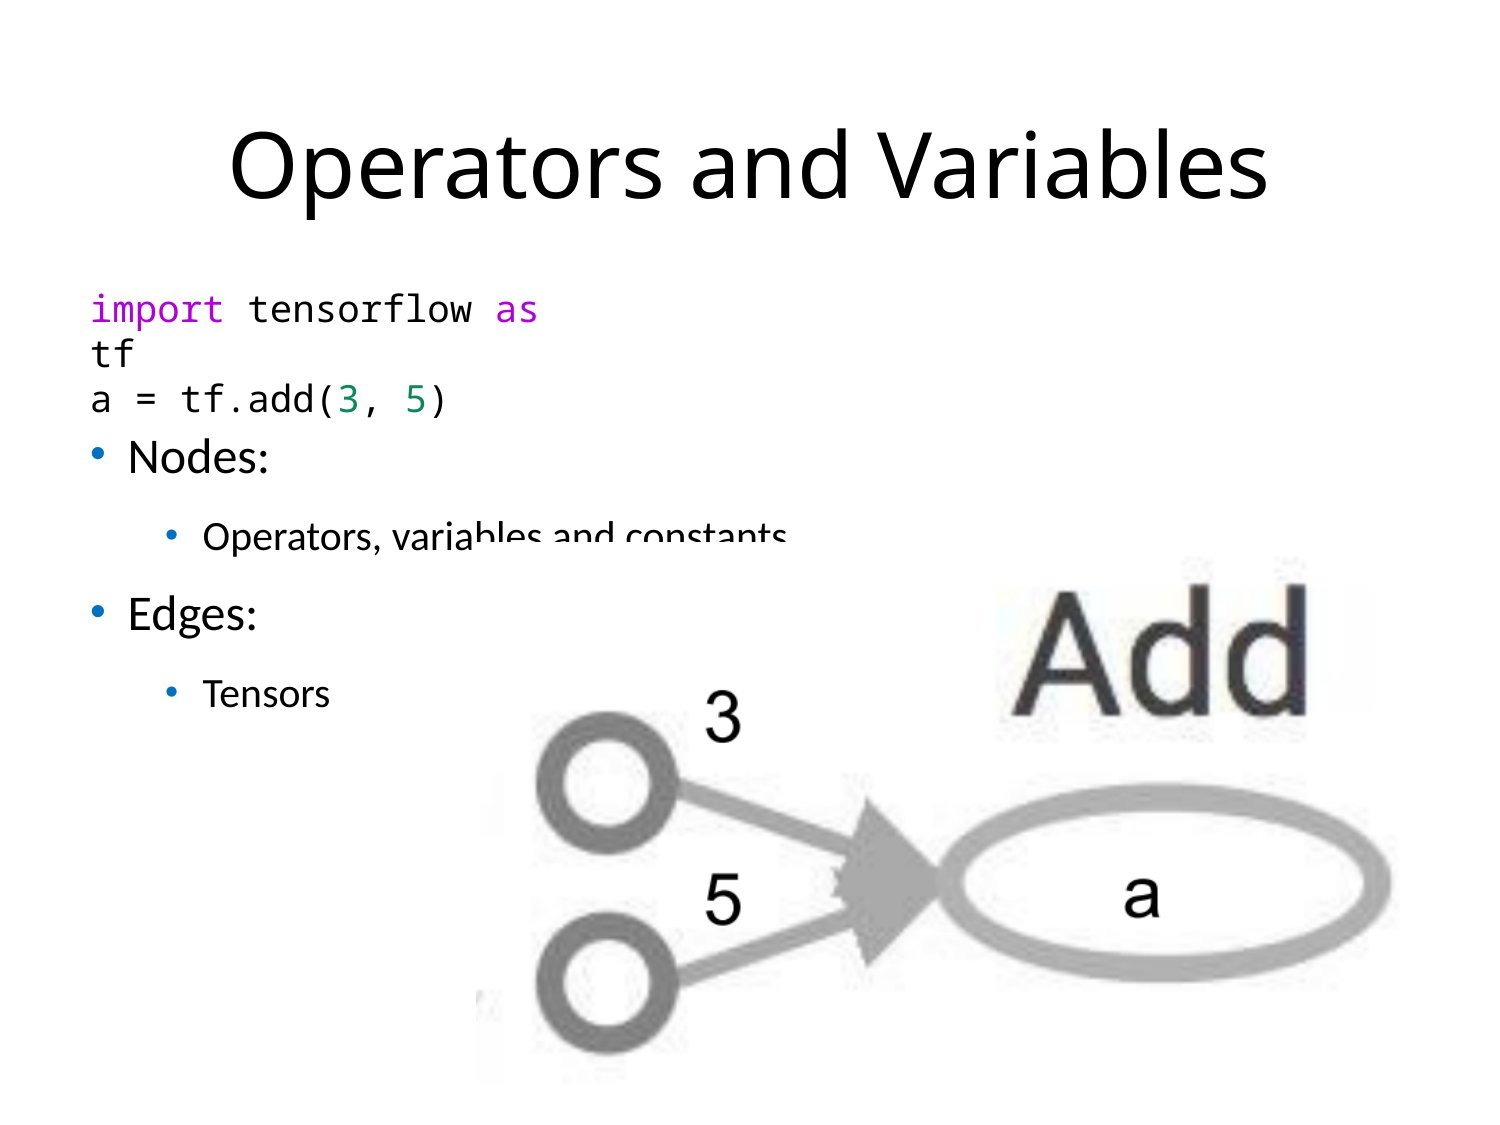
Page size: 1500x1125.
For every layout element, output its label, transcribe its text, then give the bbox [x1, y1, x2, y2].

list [476, 542, 1421, 1113]
text_box import tensorflow as tf a = tf.add(3, 5) [75, 277, 605, 427]
text_box Operators and Variables [103, 59, 1397, 278]
list Nodes: Operators, variables and constants Edges: Tensors [75, 415, 826, 749]
